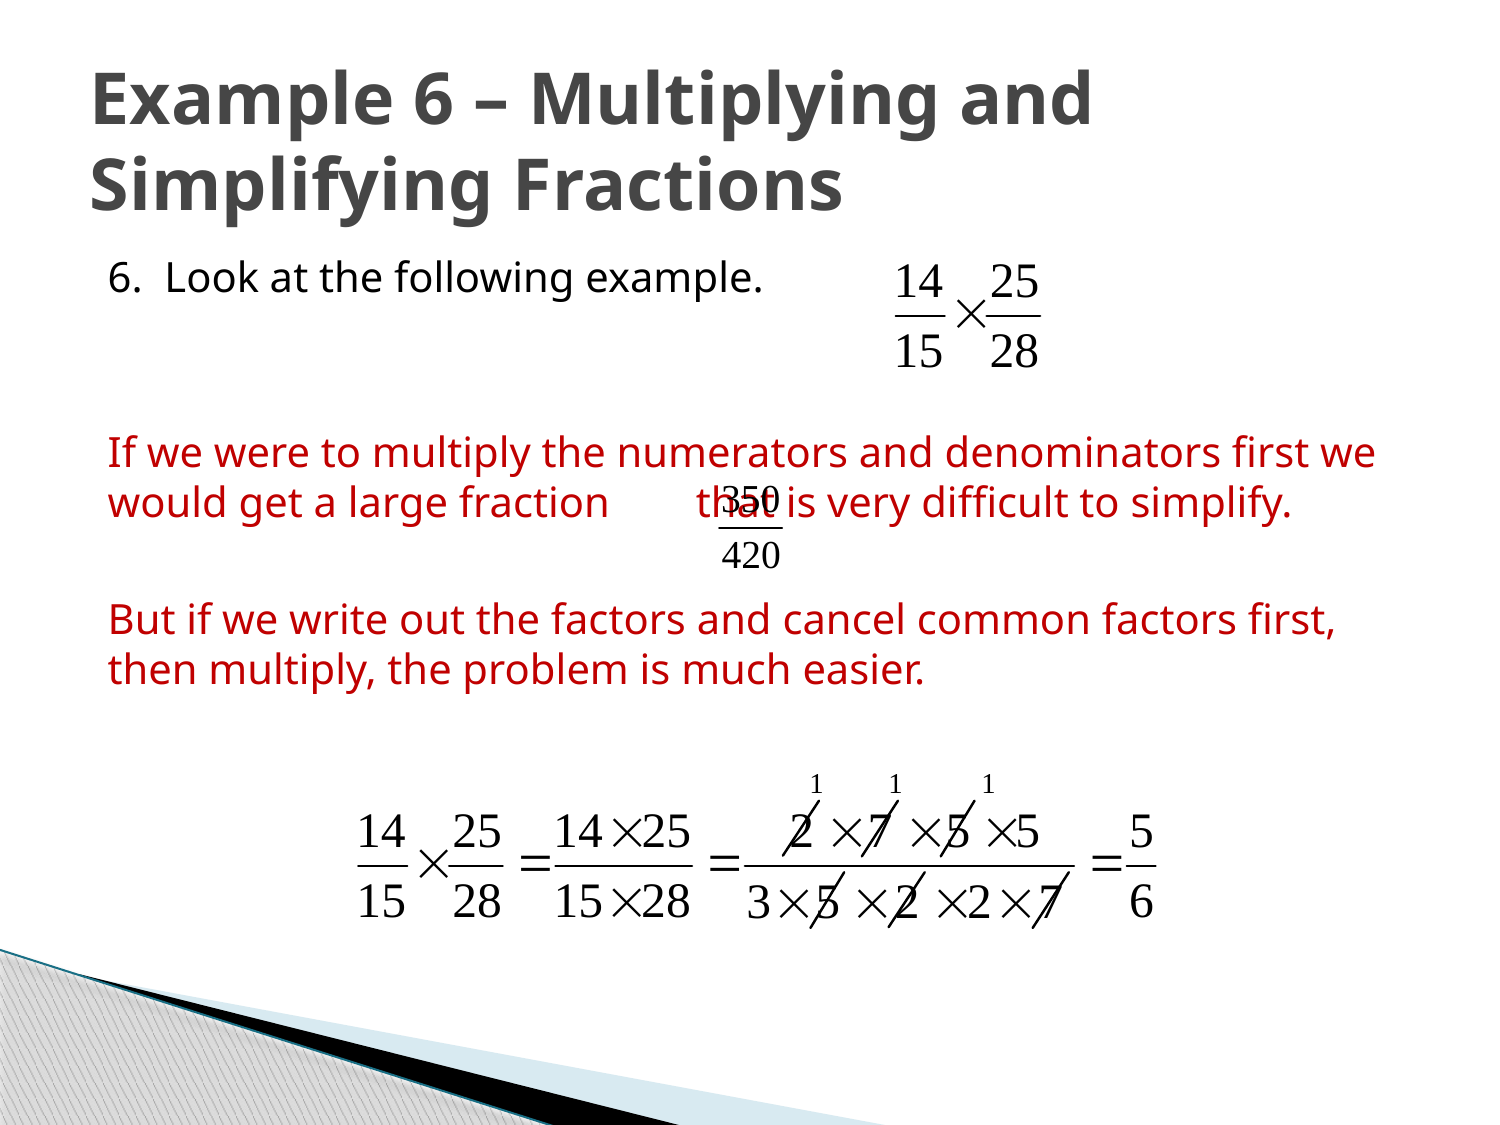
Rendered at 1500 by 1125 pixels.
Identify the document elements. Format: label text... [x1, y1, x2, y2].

title Example 6 – Multiplying and Simplifying Fractions [75, 45, 1425, 233]
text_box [349, 762, 1166, 937]
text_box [712, 474, 792, 578]
list 6. Look at the following example. If we were to multiply the numerators and denominators first we would get a large fraction that is very difficult to simplify. But if we write out the factors and cancel common factors first, then multiply, the problem is much easier. [75, 243, 1425, 986]
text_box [887, 249, 1050, 379]
